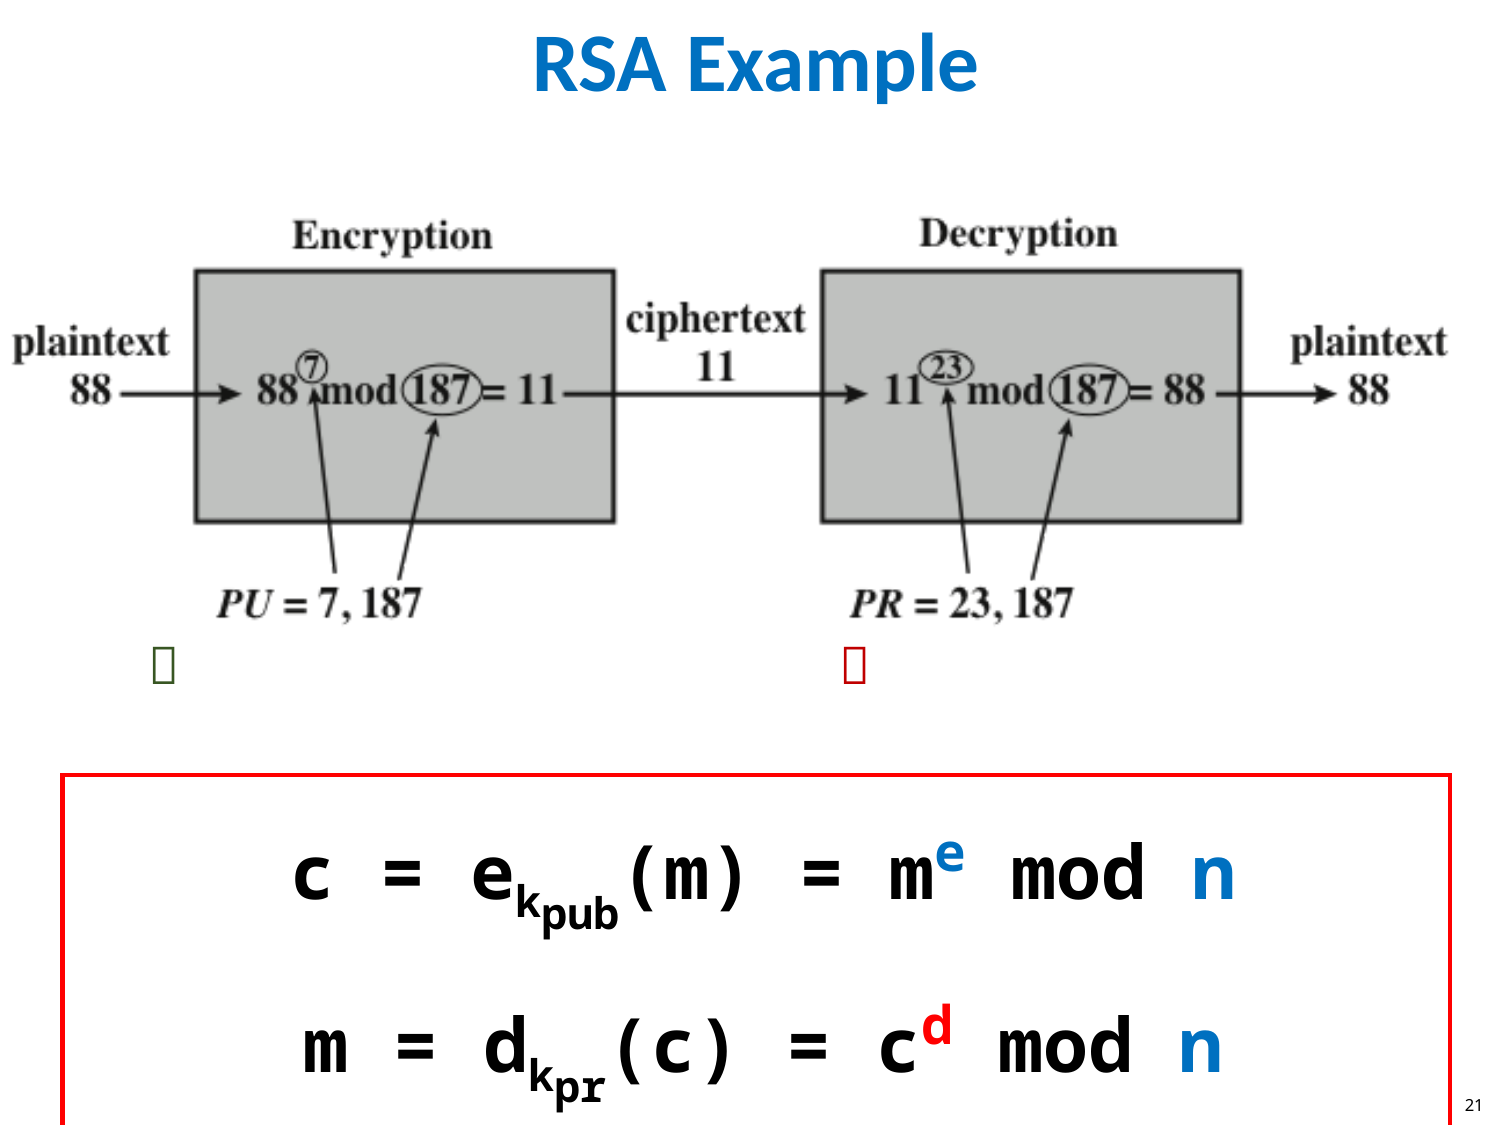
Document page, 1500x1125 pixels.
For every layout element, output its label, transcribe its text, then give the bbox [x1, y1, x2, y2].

picture [0, 187, 1500, 703]
slide_number 21 [1450, 1087, 1500, 1124]
text_box c = ekpub(m) = me mod n m = dkpr(c) = cd mod n [62, 774, 1450, 1125]
title RSA Example [37, 3, 1476, 113]
